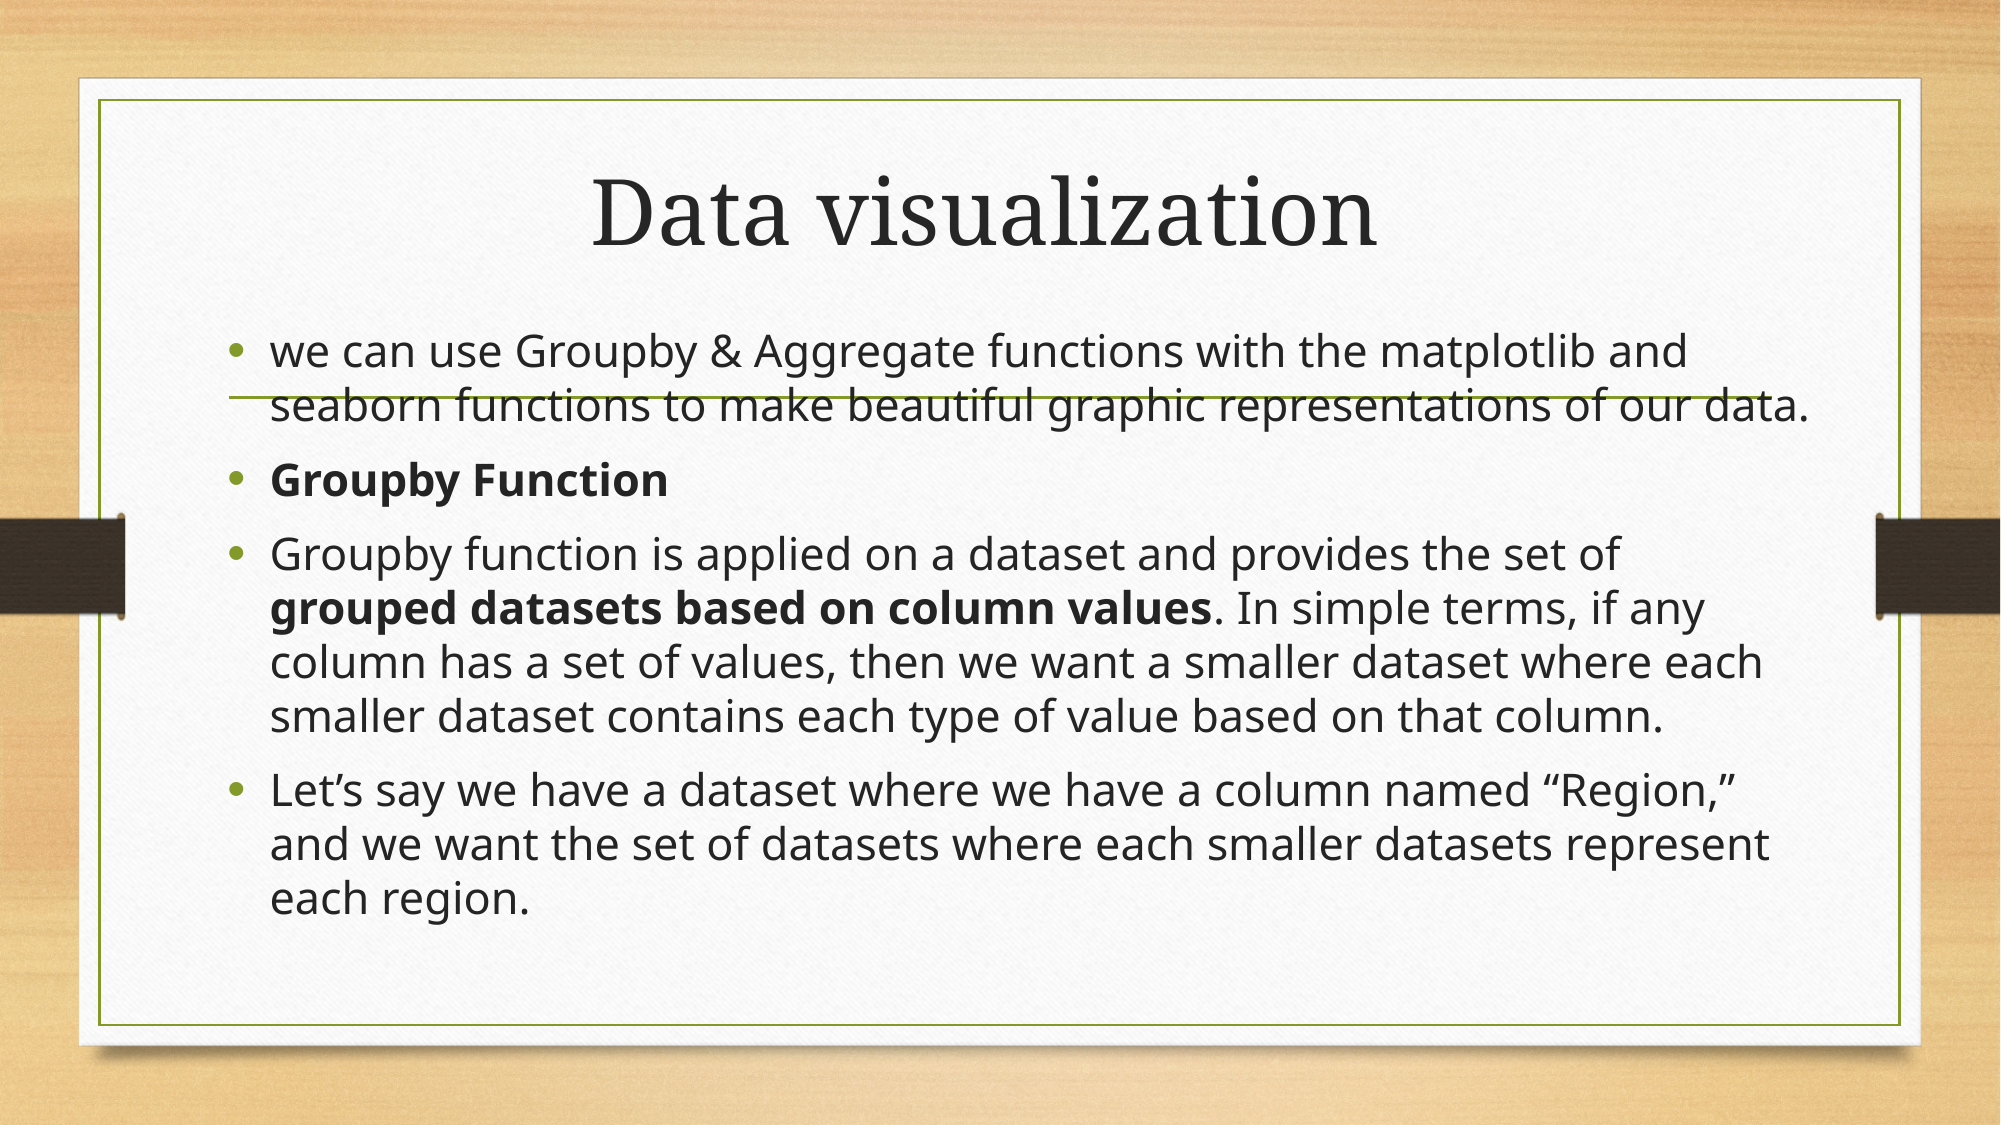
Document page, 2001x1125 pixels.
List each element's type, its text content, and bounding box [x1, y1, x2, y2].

title Data visualization [198, 101, 1774, 316]
list we can use Groupby & Aggregate functions with the matplotlib and seaborn functions to make beautiful graphic representations of our data. Groupby Function Groupby function is applied on a dataset and provides the set of grouped datasets based on column values. In simple terms, if any column has a set of values, then we want a smaller dataset where each smaller dataset contains each type of value based on that column. Let’s say we have a dataset where we have a column named “Region,” and we want the set of datasets where each smaller datasets represent each region. [212, 315, 1831, 977]
picture [0, 0, 2001, 1125]
